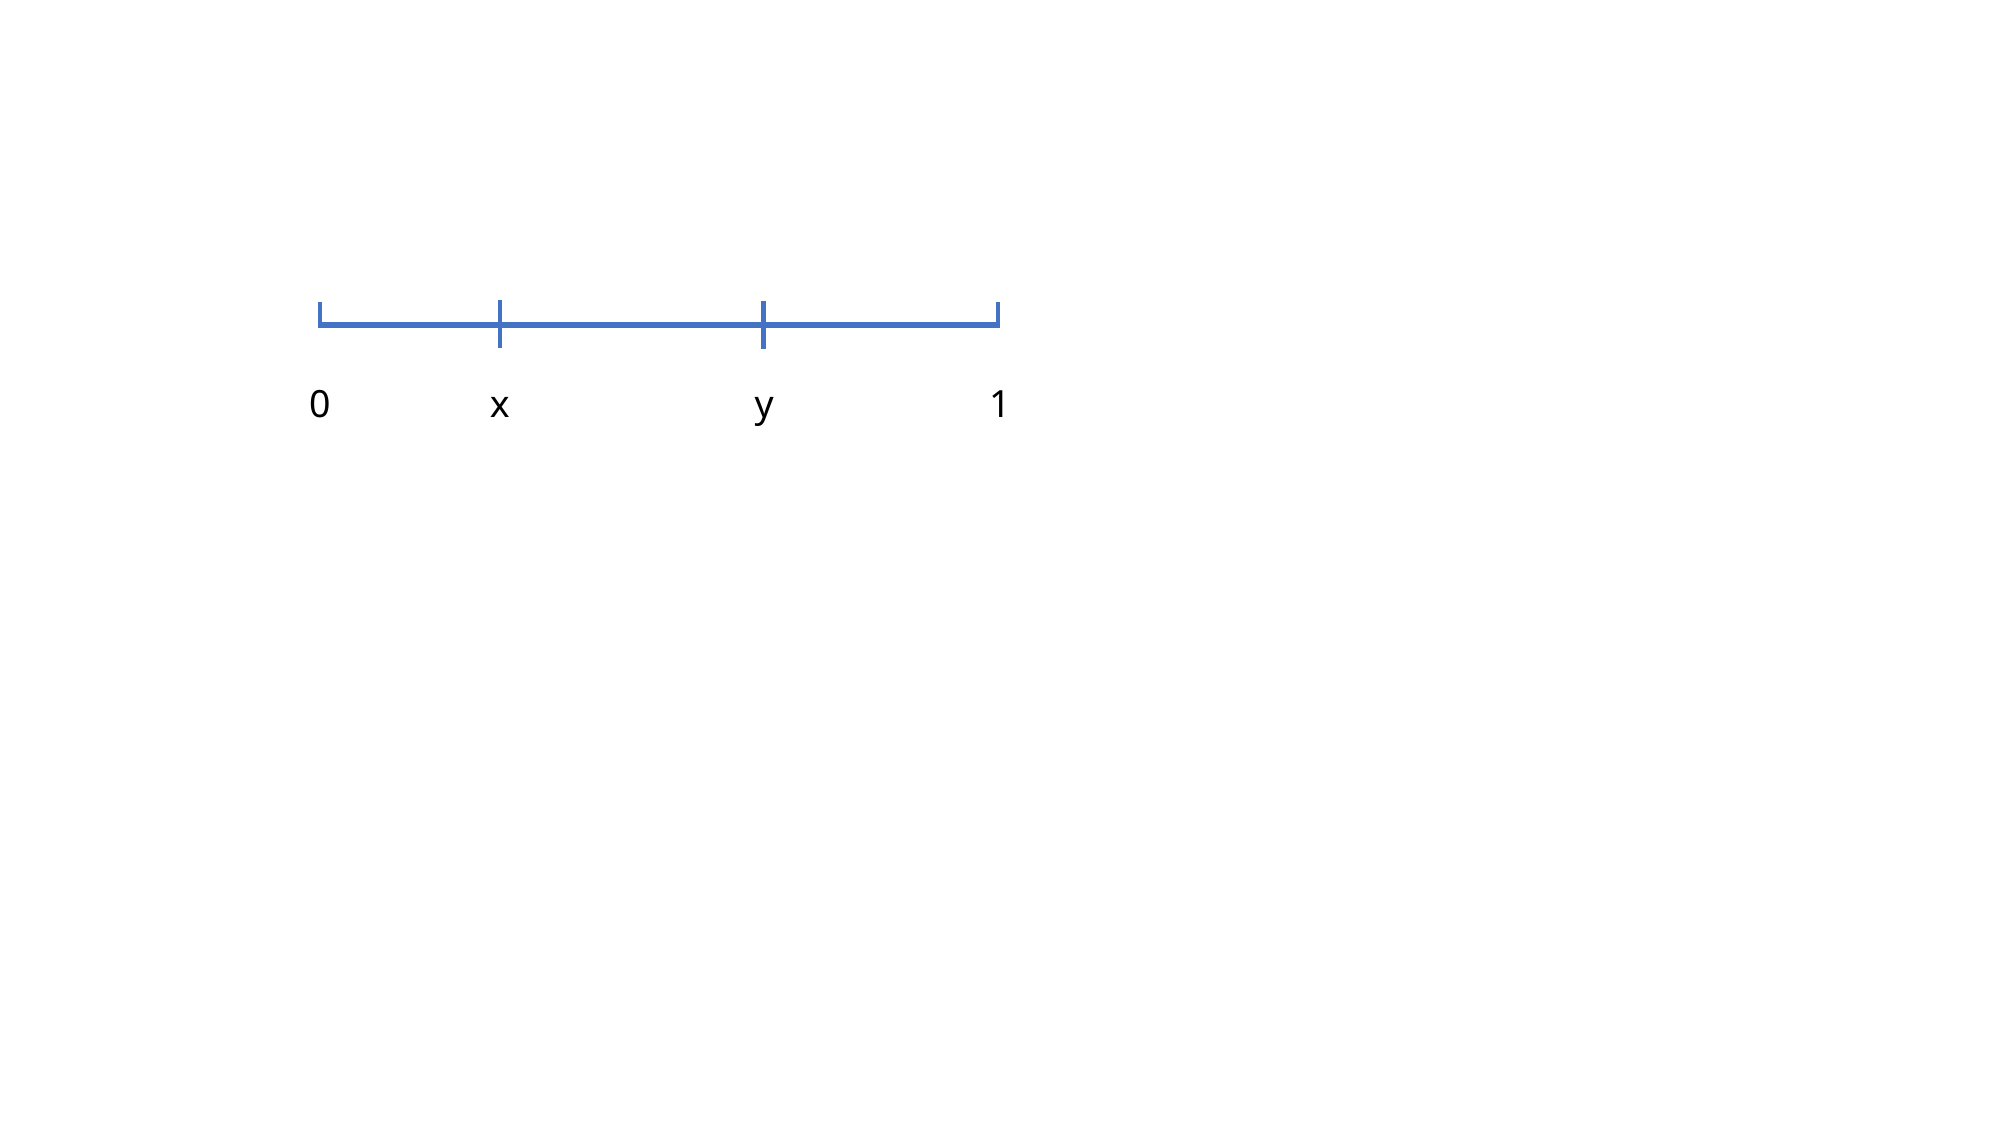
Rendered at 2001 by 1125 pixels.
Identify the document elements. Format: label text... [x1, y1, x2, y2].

text_box 1 [974, 372, 1026, 433]
text_box x [475, 372, 525, 433]
text_box y [739, 372, 789, 433]
text_box 0 [294, 372, 346, 433]
